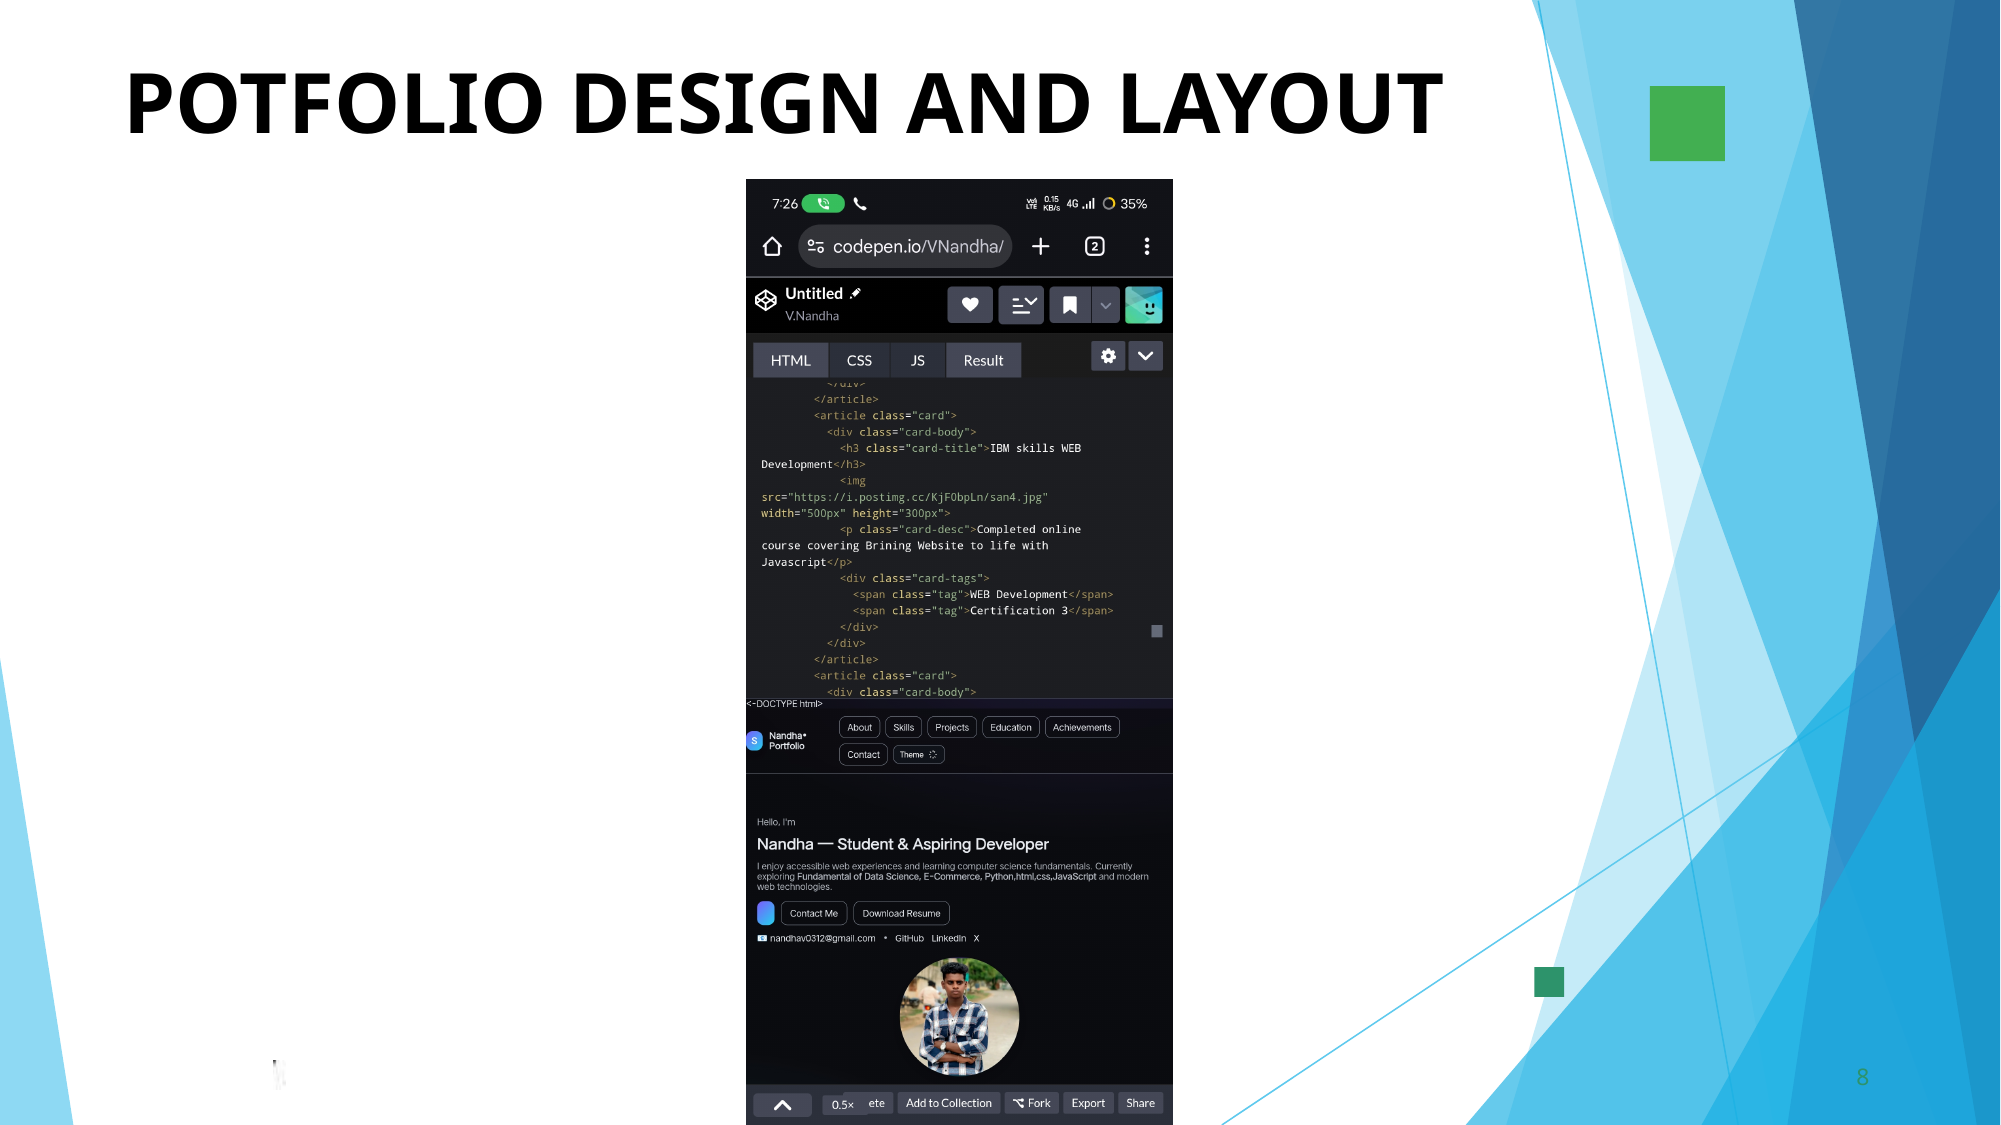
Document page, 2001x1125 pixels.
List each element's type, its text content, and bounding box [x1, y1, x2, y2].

text_box [1649, 86, 1725, 162]
text_box [1534, 967, 1565, 997]
picture [746, 179, 1173, 1125]
text_box 8 [1849, 1061, 1888, 1095]
picture [273, 1060, 287, 1091]
text_box POTFOLIO DESIGN AND LAYOUT [121, 47, 1564, 150]
